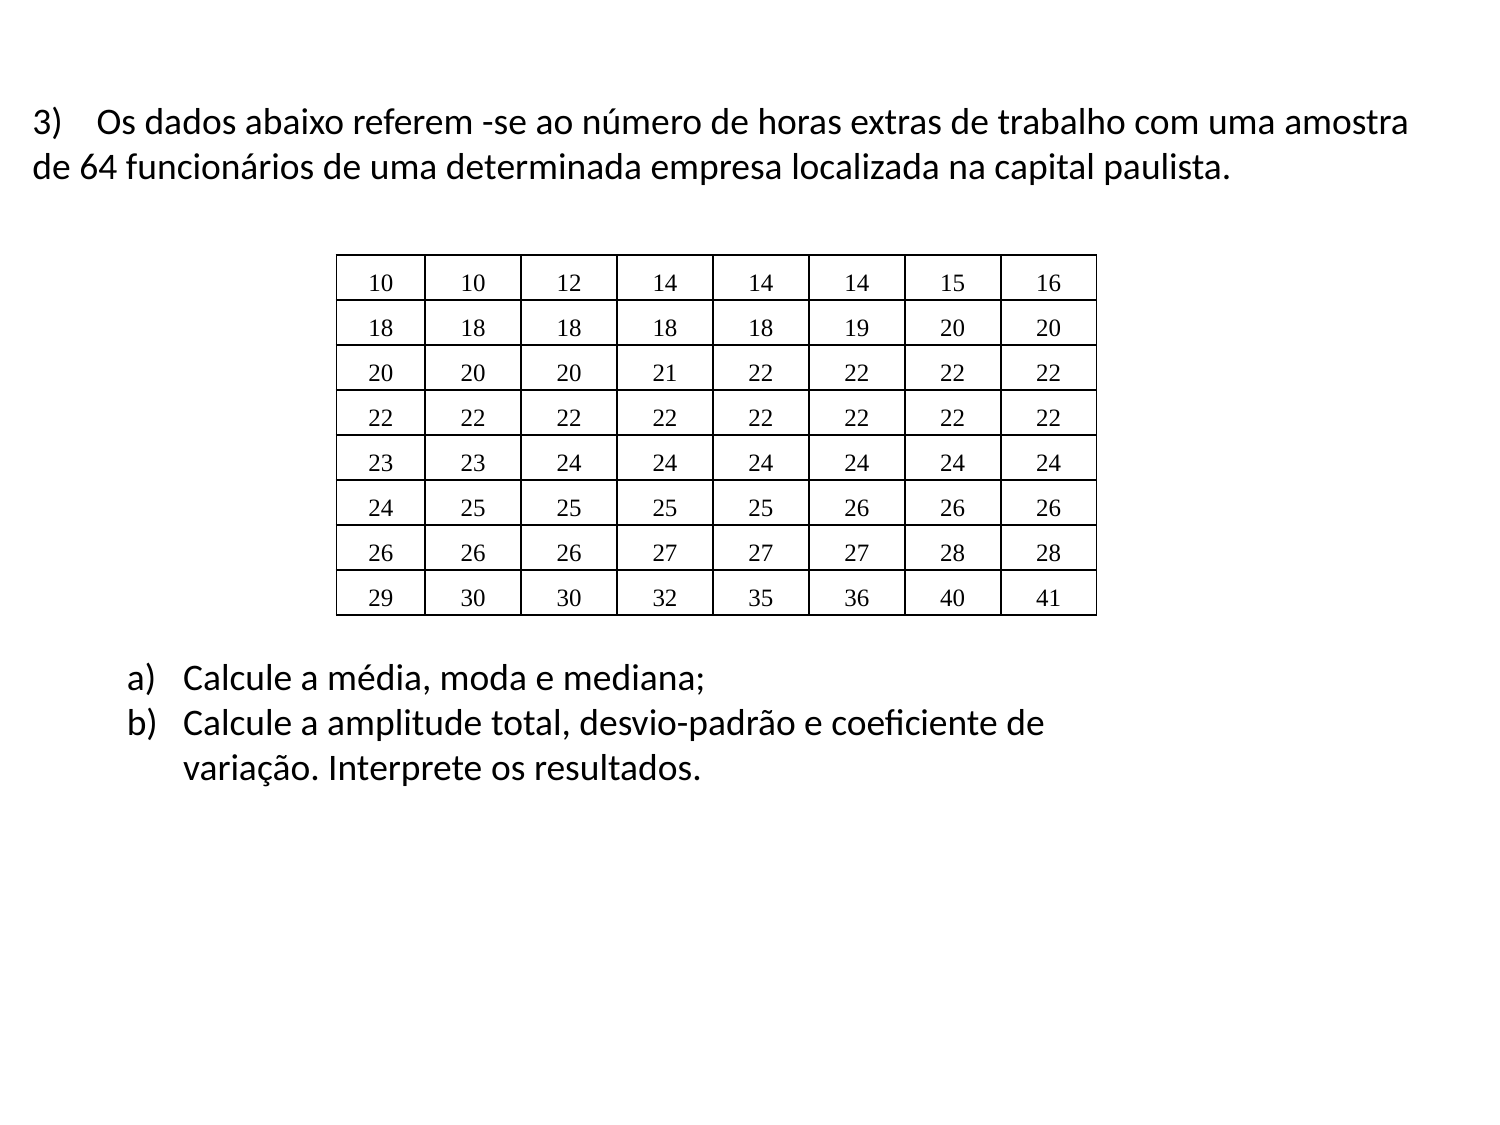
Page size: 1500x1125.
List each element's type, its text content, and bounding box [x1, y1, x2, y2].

table_cell 23 [426, 436, 520, 479]
table_cell 24 [337, 481, 424, 524]
table_cell 18 [337, 301, 424, 344]
table_cell 20 [1002, 301, 1096, 344]
table_cell 26 [522, 526, 616, 569]
table_cell 26 [426, 526, 520, 569]
table_cell 24 [1002, 436, 1096, 479]
table_cell 22 [810, 391, 904, 434]
table_header 14 [714, 256, 808, 299]
table_header 10 [426, 256, 520, 299]
table_cell 26 [906, 481, 1000, 524]
table_cell 25 [618, 481, 712, 524]
table_cell 24 [810, 436, 904, 479]
table_cell 36 [810, 571, 904, 614]
table_cell 24 [522, 436, 616, 479]
text_box Calcule a média, moda e mediana; Calcule a amplitude total, desvio-padrão e coeficiente de variação. Interprete os resultados. [112, 645, 1187, 795]
table_cell 27 [618, 526, 712, 569]
table_cell 40 [906, 571, 1000, 614]
table_header 16 [1002, 256, 1096, 299]
table_cell 41 [1002, 571, 1096, 614]
table_cell 20 [426, 346, 520, 389]
table_cell 20 [522, 346, 616, 389]
table_cell 18 [714, 301, 808, 344]
table_cell 30 [522, 571, 616, 614]
table_cell 22 [1002, 346, 1096, 389]
table_cell 18 [426, 301, 520, 344]
table_cell 26 [1002, 481, 1096, 524]
table_cell 26 [810, 481, 904, 524]
table_header 15 [906, 256, 1000, 299]
table_cell 27 [714, 526, 808, 569]
table_cell 25 [426, 481, 520, 524]
table_cell 24 [906, 436, 1000, 479]
table_cell 32 [618, 571, 712, 614]
table_cell 22 [426, 391, 520, 434]
table_cell 18 [618, 301, 712, 344]
table_cell 22 [522, 391, 616, 434]
table_cell 21 [618, 346, 712, 389]
table_cell 30 [426, 571, 520, 614]
text_box 3) Os dados abaixo referem -se ao número de horas extras de trabalho com uma amostra de 64 funcionários de uma determinada empresa localizada na capital paulista. [17, 89, 1447, 195]
table_cell 18 [522, 301, 616, 344]
table_cell 27 [810, 526, 904, 569]
table_cell 22 [906, 346, 1000, 389]
table_cell 22 [906, 391, 1000, 434]
table_cell 22 [337, 391, 424, 434]
table_cell 25 [714, 481, 808, 524]
table_cell 26 [337, 526, 424, 569]
table_cell 29 [337, 571, 424, 614]
table_header 12 [522, 256, 616, 299]
table_cell 24 [714, 436, 808, 479]
table_cell 22 [810, 346, 904, 389]
table_cell 20 [906, 301, 1000, 344]
table_cell 25 [522, 481, 616, 524]
table_cell 22 [1002, 391, 1096, 434]
table_cell 23 [337, 436, 424, 479]
table_cell 28 [1002, 526, 1096, 569]
table_header 10 [337, 256, 424, 299]
table_header 14 [618, 256, 712, 299]
table_cell 28 [906, 526, 1000, 569]
table_cell 19 [810, 301, 904, 344]
table_cell 22 [618, 391, 712, 434]
table_cell 35 [714, 571, 808, 614]
table_cell 20 [337, 346, 424, 389]
table_cell 22 [714, 346, 808, 389]
table_header 14 [810, 256, 904, 299]
table_cell 22 [714, 391, 808, 434]
table_cell 24 [618, 436, 712, 479]
